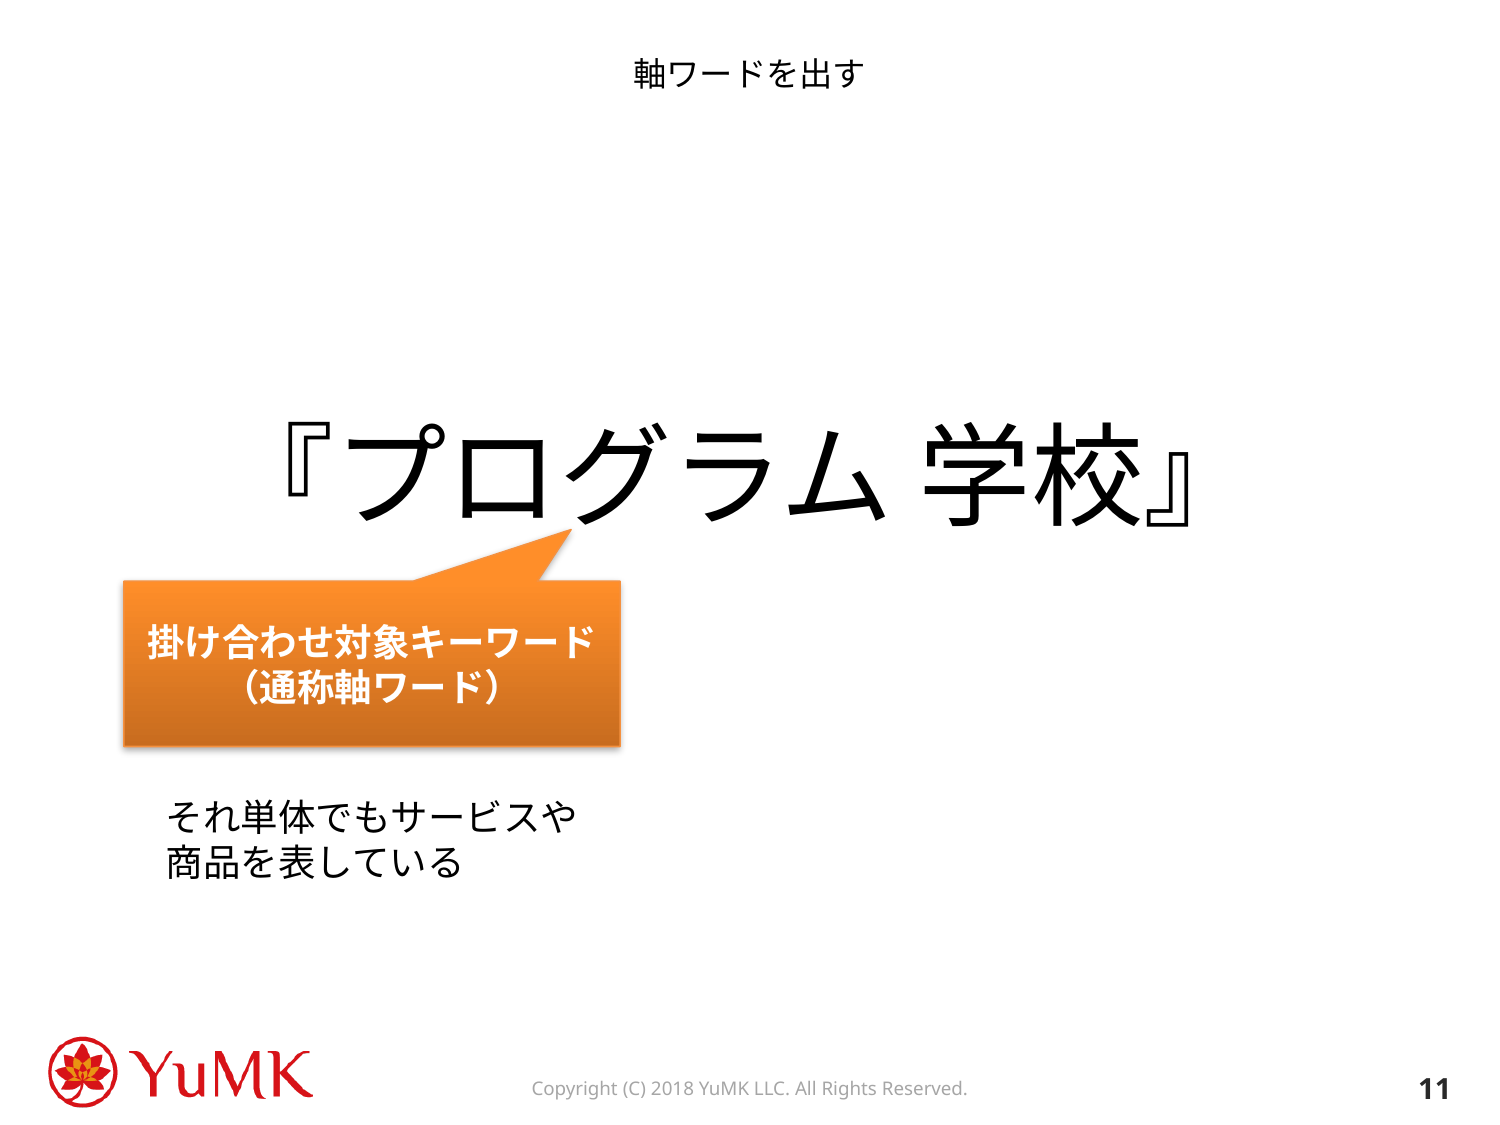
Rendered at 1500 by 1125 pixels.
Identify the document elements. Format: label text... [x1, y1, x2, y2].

slide_number 10 [1116, 1060, 1467, 1121]
text_box それ単体でもサービスや商品を表している [150, 786, 594, 892]
picture [42, 1035, 318, 1108]
title 軸ワードを出す [75, 32, 1425, 113]
text_box 掛け合わせ対象キーワード （通称軸ワード） [123, 529, 621, 747]
text_box 『プログラム 学校』 [206, 397, 1348, 548]
